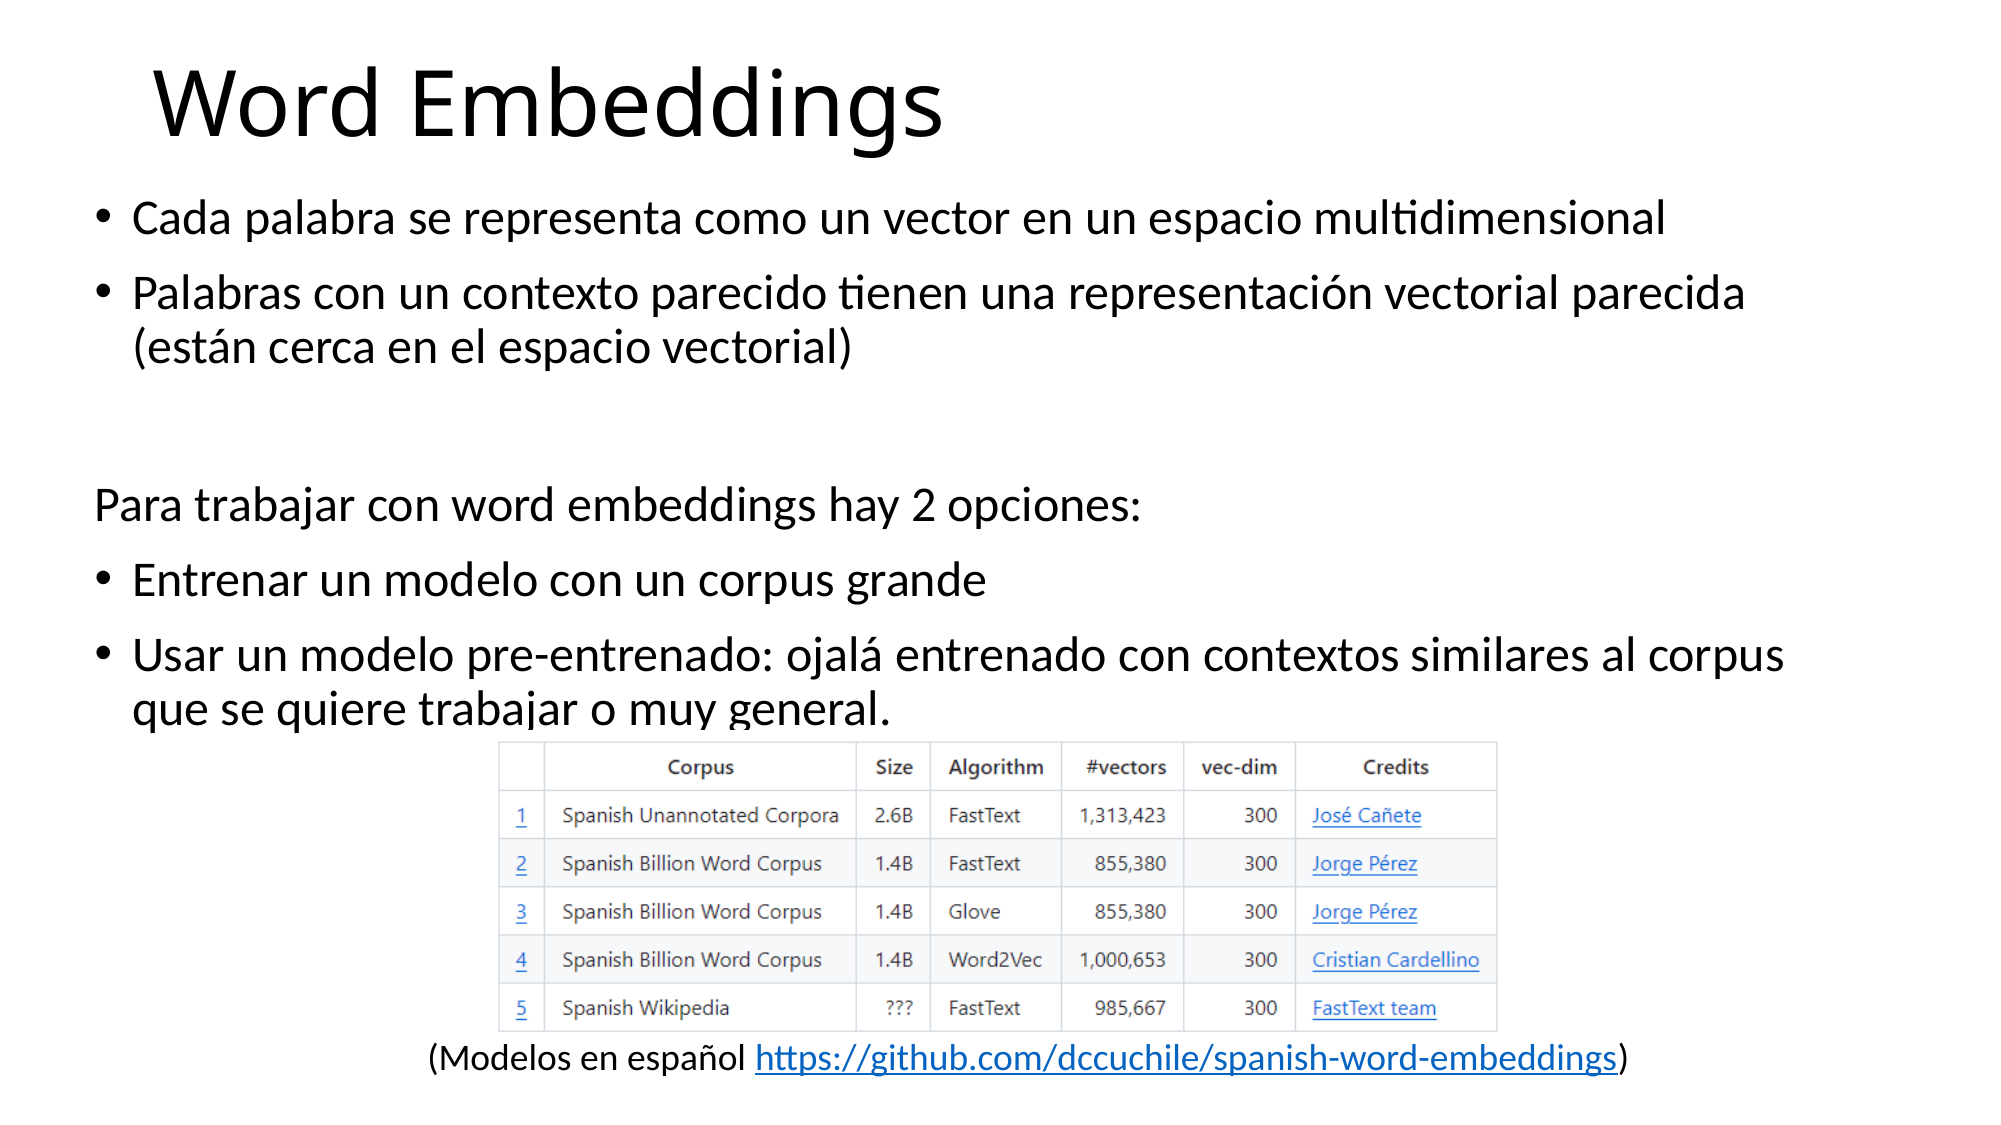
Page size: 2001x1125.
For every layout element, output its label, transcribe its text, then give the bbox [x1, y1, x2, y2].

title Word Embeddings [137, 47, 1863, 166]
list Cada palabra se representa como un vector en un espacio multidimensional Palabras con un contexto parecido tienen una representación vectorial parecida (están cerca en el espacio vectorial) Para trabajar con word embeddings hay 2 opciones: Entrenar un modelo con un corpus grande Usar un modelo pre-entrenado: ojalá entrenado con contextos similares al corpus que se quiere trabajar o muy general. [79, 183, 1863, 1067]
text_box (Modelos en español https://github.com/dccuchile/spanish-word-embeddings) [412, 1025, 1812, 1085]
picture [488, 730, 1512, 1045]
